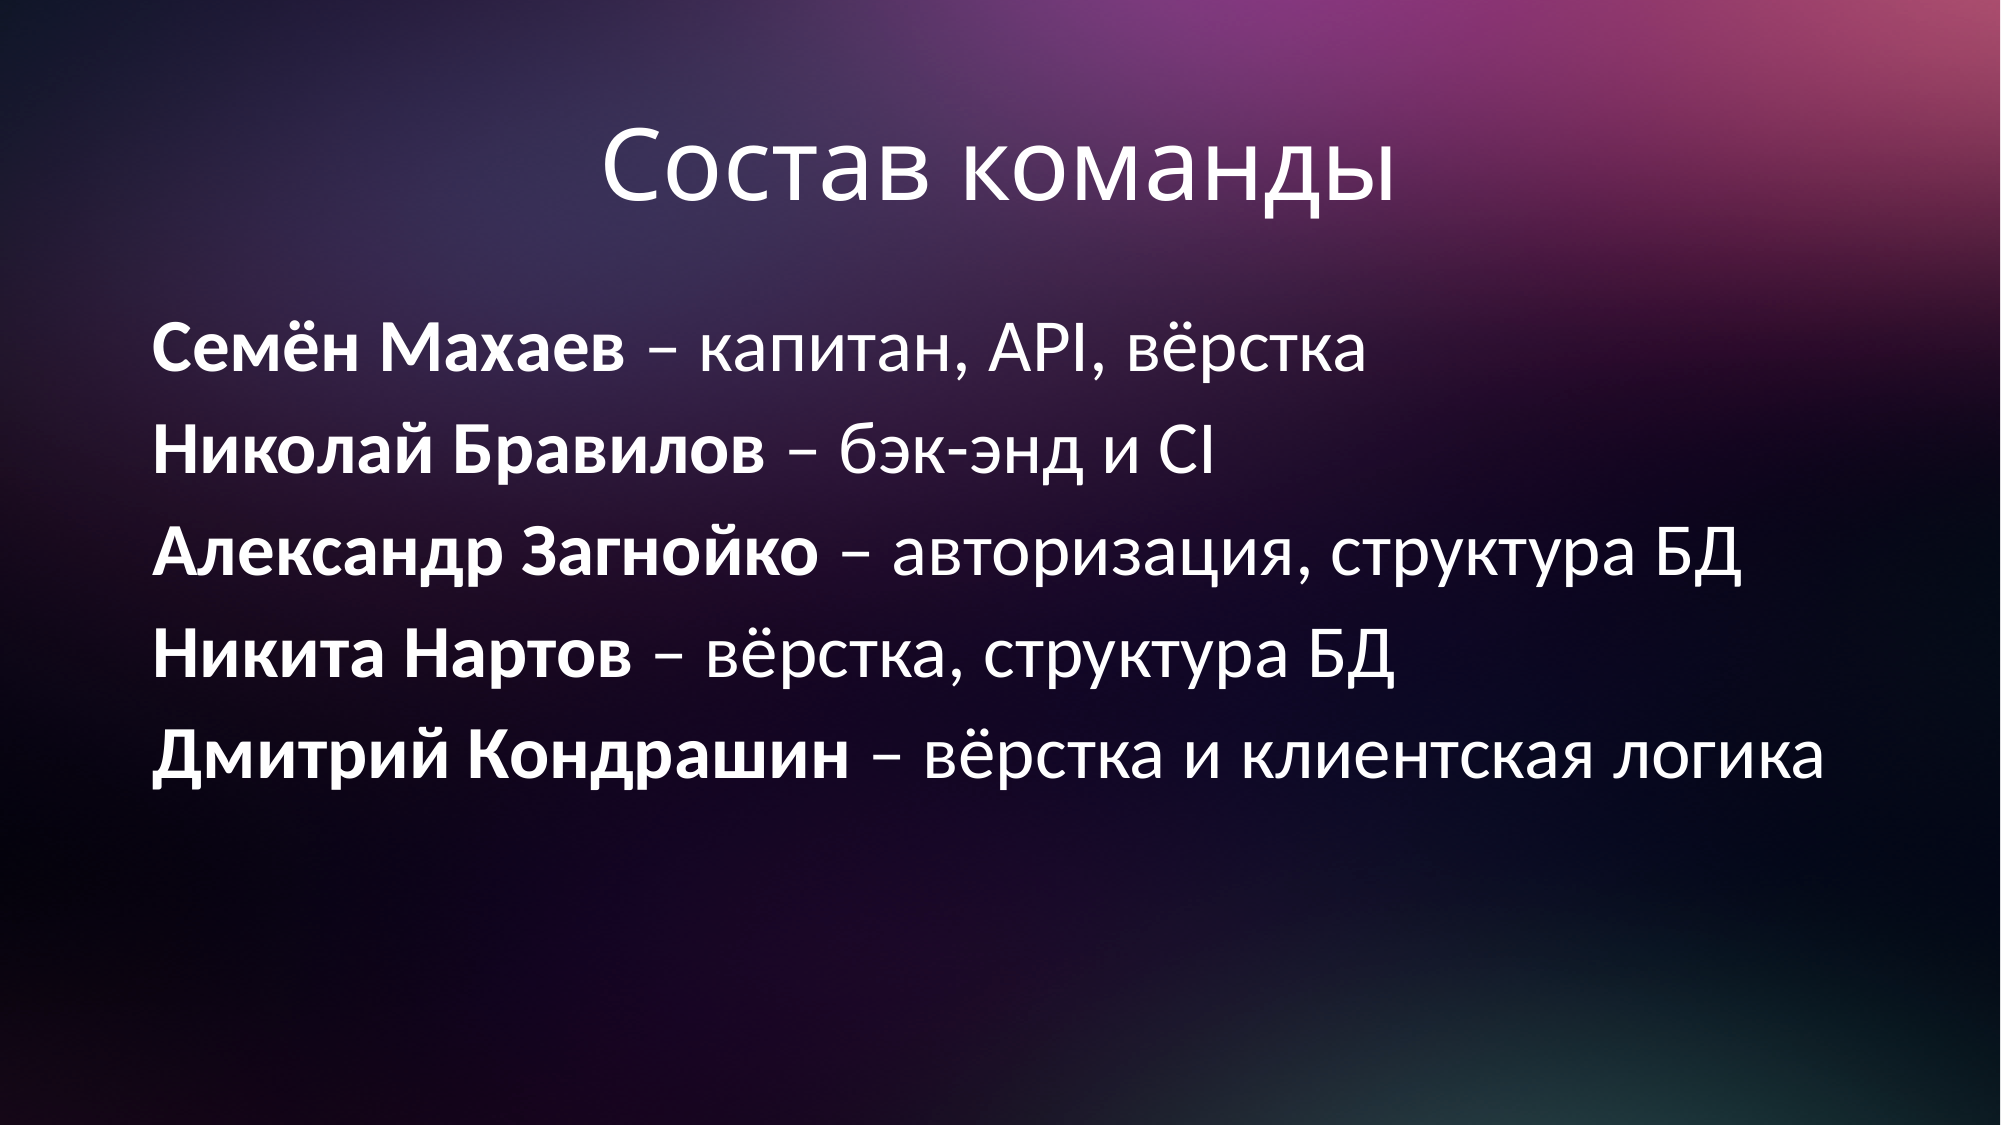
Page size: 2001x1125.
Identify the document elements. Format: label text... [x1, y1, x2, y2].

title Состав команды [137, 59, 1863, 278]
picture [0, 0, 2001, 1125]
list Семён Махаев – капитан, API, вёрстка Николай Бравилов – бэк-энд и CI Александр Загнойко – авторизация, структура БД Никита Нартов – вёрстка, структура БД Дмитрий Кондрашин – вёрстка и клиентская логика [137, 299, 1863, 1014]
